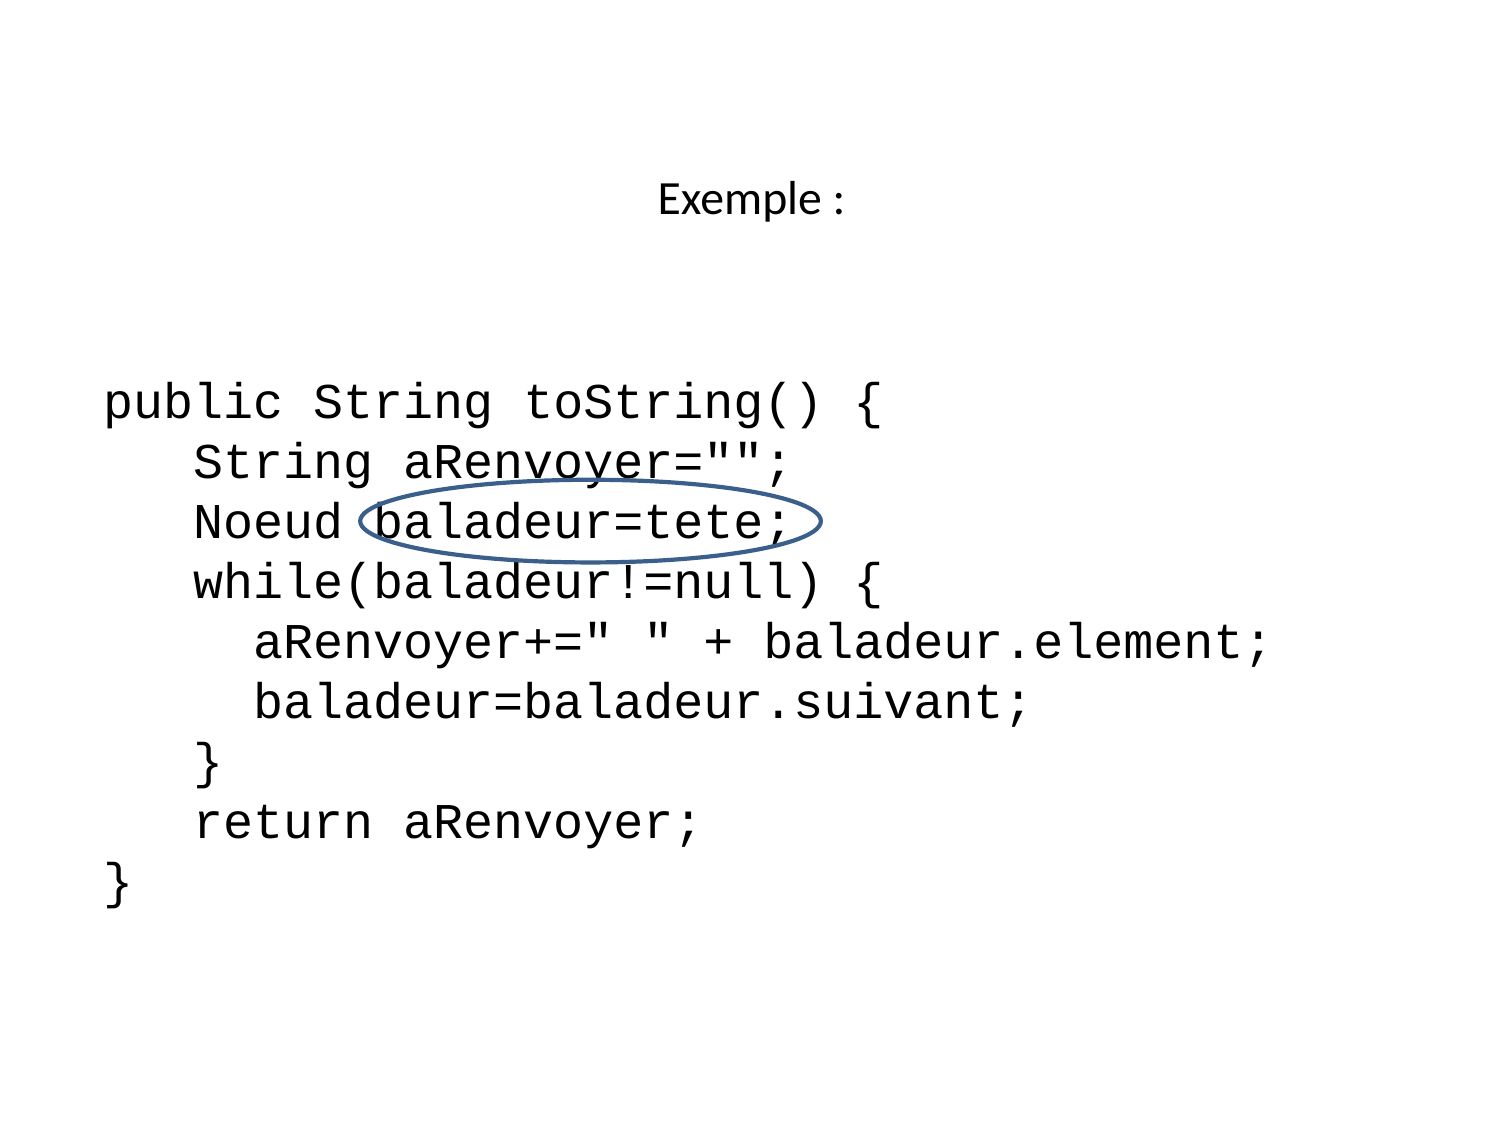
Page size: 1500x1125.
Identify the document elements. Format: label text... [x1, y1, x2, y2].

title Exemple : [76, 101, 1427, 290]
text_box public String toString() { String aRenvoyer=""; Noeud baladeur=tete; while(baladeur!=null) { aRenvoyer+=" " + baladeur.element; baladeur=baladeur.suivant; } return aRenvoyer; } [88, 361, 1365, 917]
text_box [358, 477, 823, 565]
